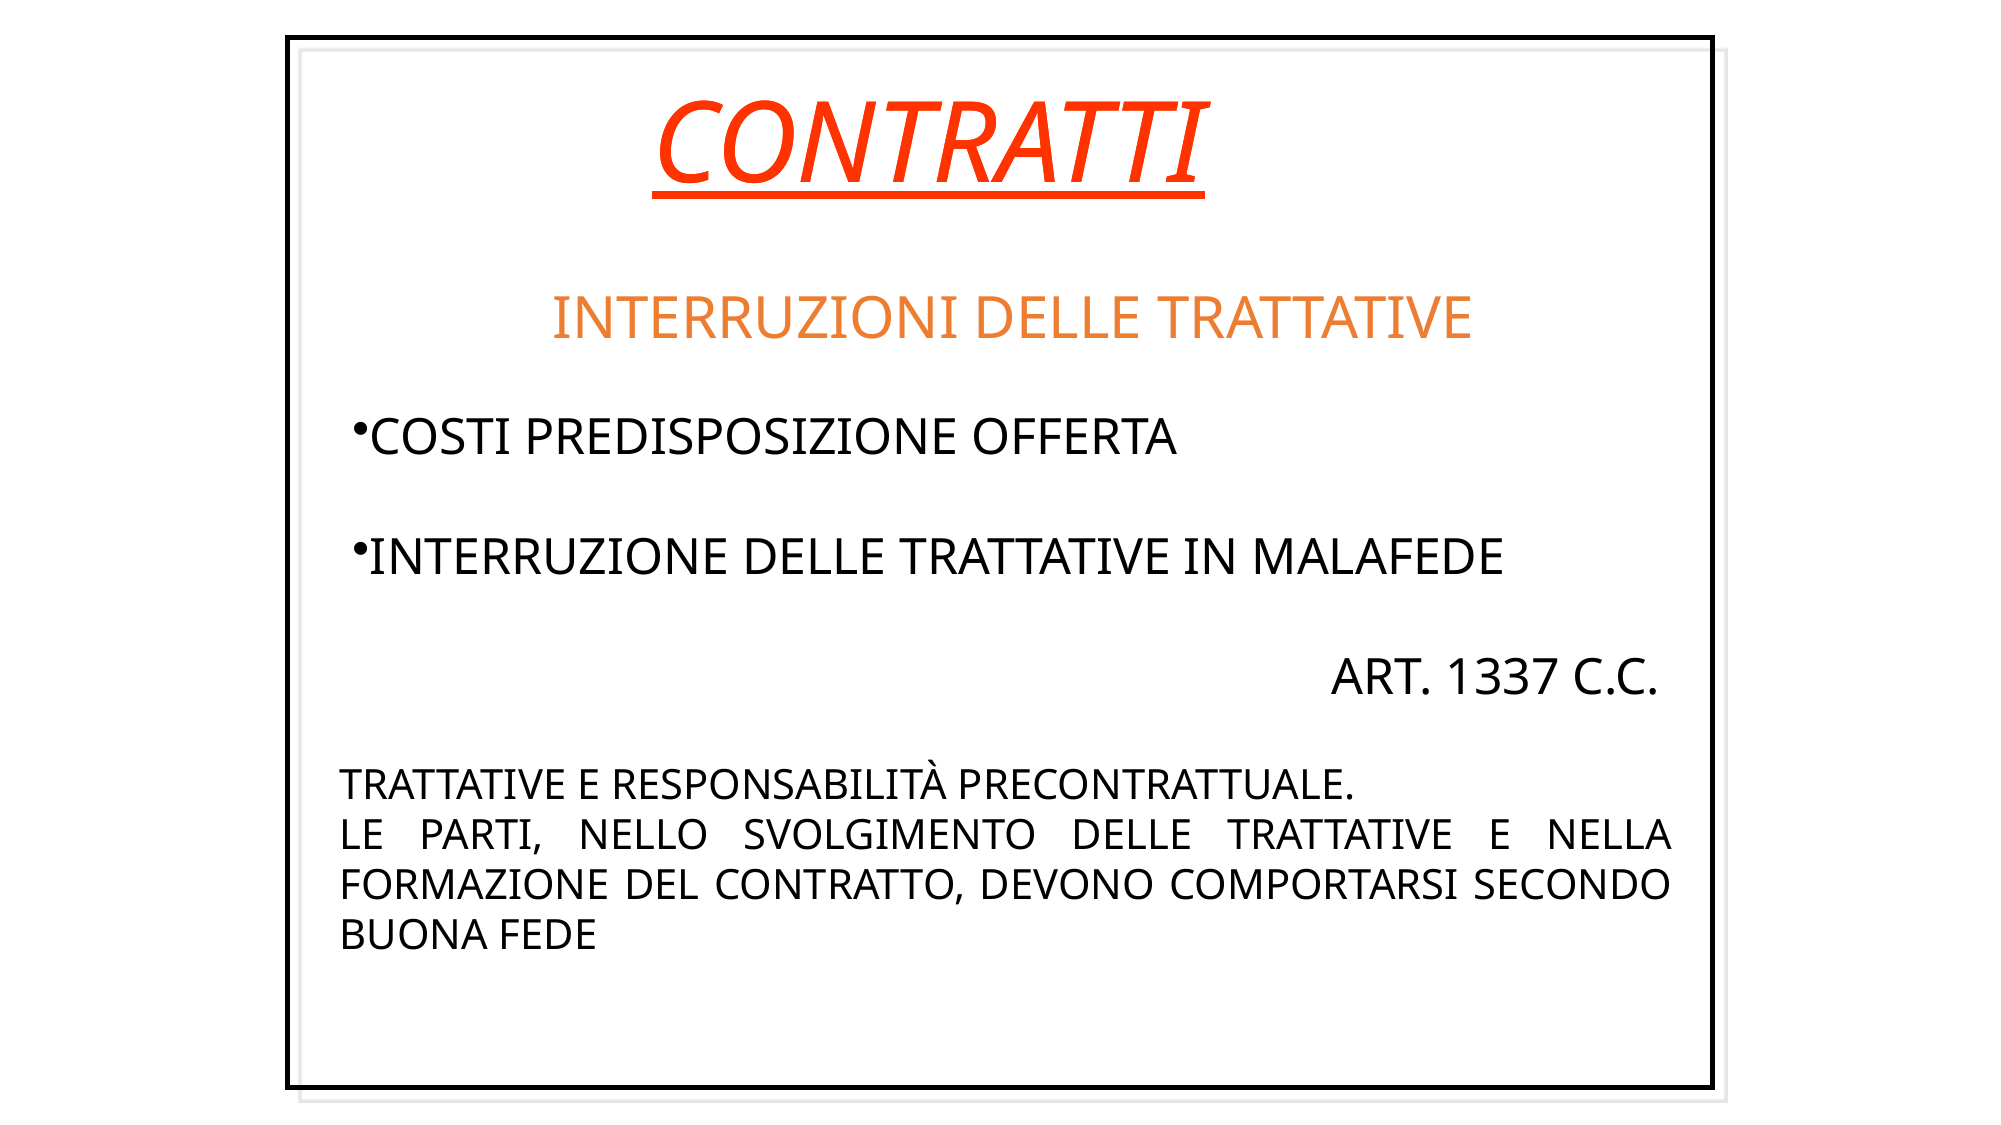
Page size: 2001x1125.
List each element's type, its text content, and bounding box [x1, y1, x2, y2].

text_box [287, 37, 1713, 1088]
text_box INTERRUZIONI DELLE TRATTATIVE [507, 272, 1490, 358]
text_box TRATTATIVE E RESPONSABILITÀ PRECONTRATTUALE. LE PARTI, NELLO SVOLGIMENTO DELLE TRATTATIVE E NELLA FORMAZIONE DEL CONTRATTO, DEVONO COMPORTARSI SECONDO BUONA FEDE [324, 750, 1688, 1015]
text_box CONTRATTI [637, 62, 1363, 213]
text_box COSTI PREDISPOSIZIONE OFFERTA INTERRUZIONE DELLE TRATTATIVE IN MALAFEDE ART. 1337 C.C. [337, 397, 1675, 712]
